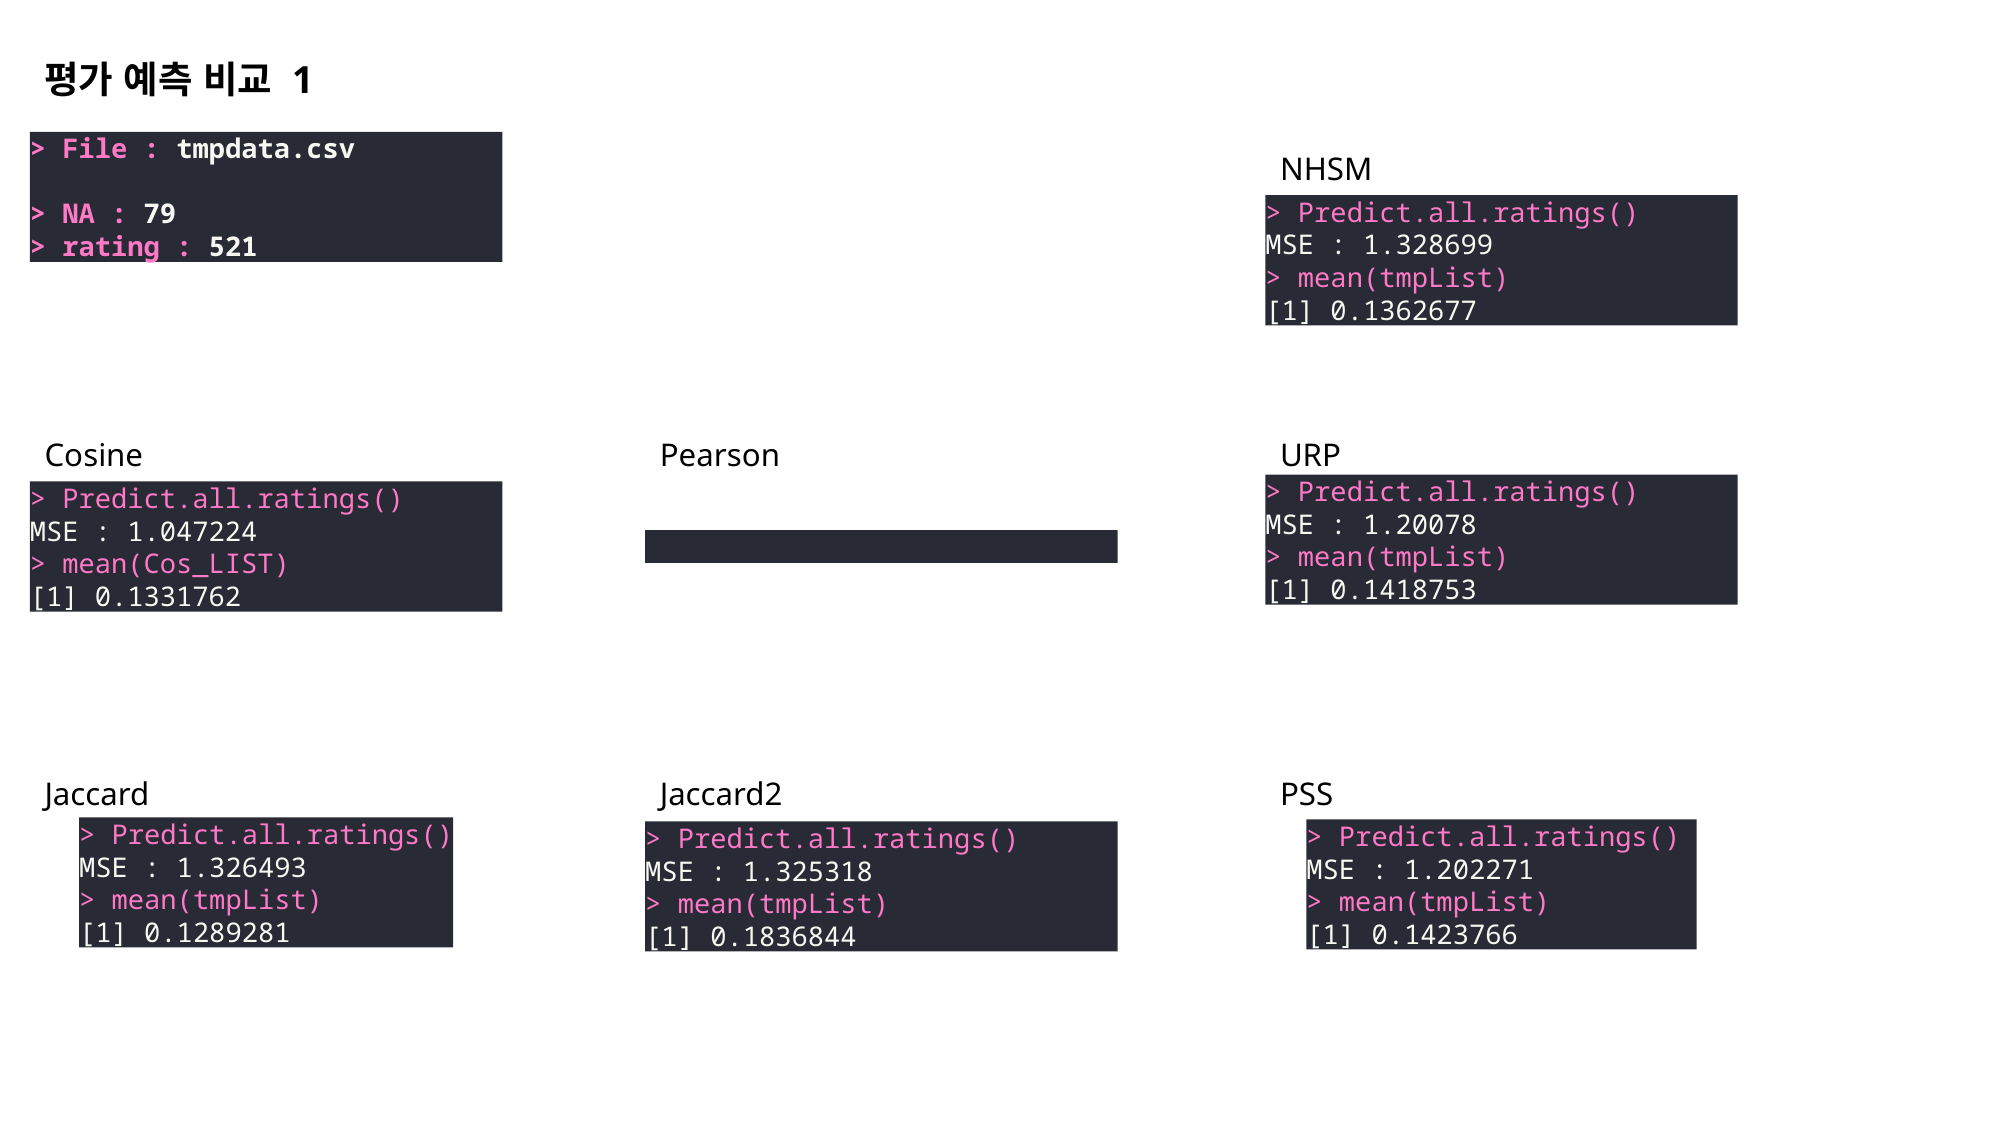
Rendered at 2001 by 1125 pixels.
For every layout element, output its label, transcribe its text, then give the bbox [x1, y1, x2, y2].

text_box > Predict.all.ratings() MSE : 1.325318 > mean(tmpList) [1] 0.1836844 [645, 821, 1118, 952]
text_box URP [1265, 427, 1738, 480]
text_box > Predict.all.ratings() MSE : 1.20078 > mean(tmpList) [1] 0.1418753 [1265, 480, 1738, 605]
text_box PSS [1265, 767, 1738, 820]
text_box > Predict.all.ratings() MSE : 1.202271 > mean(tmpList) [1] 0.1423766 [1306, 820, 1697, 950]
text_box NHSM [1265, 141, 1738, 194]
text_box Jaccard2 [645, 767, 1118, 820]
text_box Jaccard [29, 766, 503, 819]
text_box > Predict.all.ratings() MSE : 1.047224 > mean(Cos_LIST) [1] 0.1331762 [29, 481, 503, 612]
text_box > Predict.all.ratings() MSE : 1.326493 > mean(tmpList) [1] 0.1289281 [79, 819, 454, 948]
text_box > File : tmpdata.csv > NA : 79 > rating : 521 [29, 131, 503, 262]
text_box > Predict.all.ratings() MSE : 1.328699 > mean(tmpList) [1] 0.1362677 [1265, 195, 1738, 326]
text_box [645, 530, 1118, 563]
text_box 평가 예측 비교 1 [29, 48, 503, 108]
text_box Pearson [645, 427, 1118, 480]
text_box Cosine [29, 427, 503, 480]
